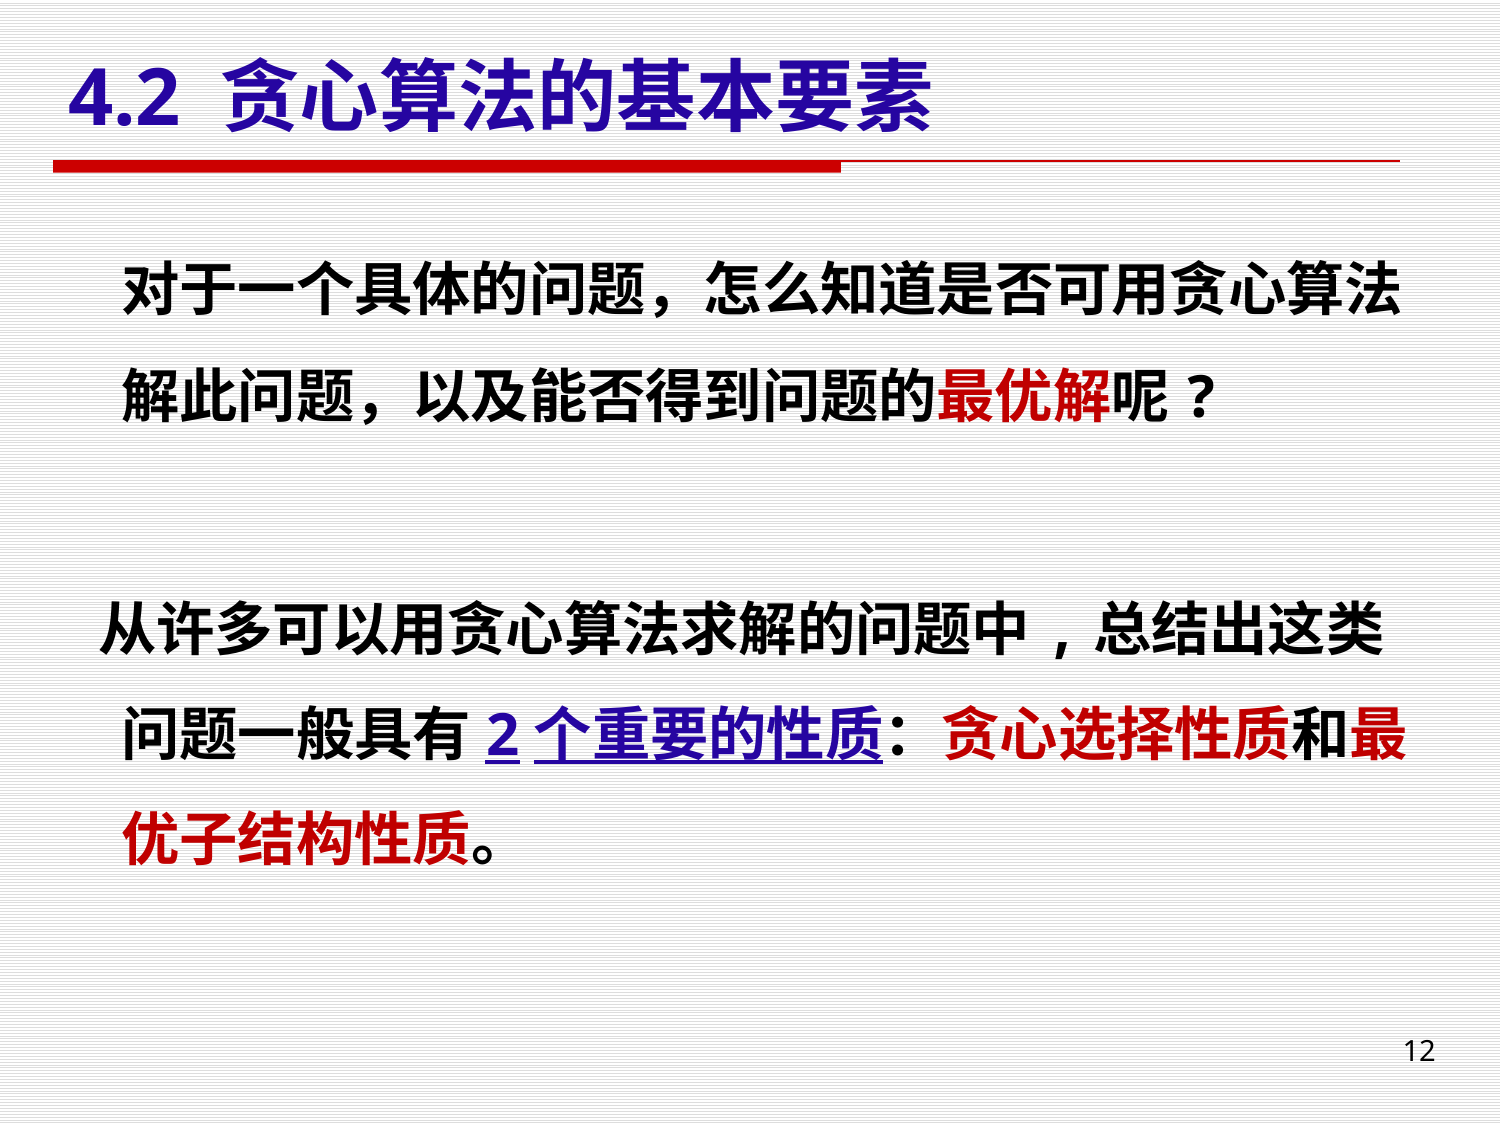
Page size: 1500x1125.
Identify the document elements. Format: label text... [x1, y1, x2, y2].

list 对于一个具体的问题，怎么知道是否可用贪心算法解此问题，以及能否得到问题的最优解呢? 从许多可以用贪心算法求解的问题中,总结出这类问题一般具有2个重要的性质：贪心选择性质和最优子结构性质。 [29, 196, 1436, 894]
slide_number 12 [1074, 1024, 1451, 1103]
title 4.2 贪心算法的基本要素 [53, 50, 1459, 149]
